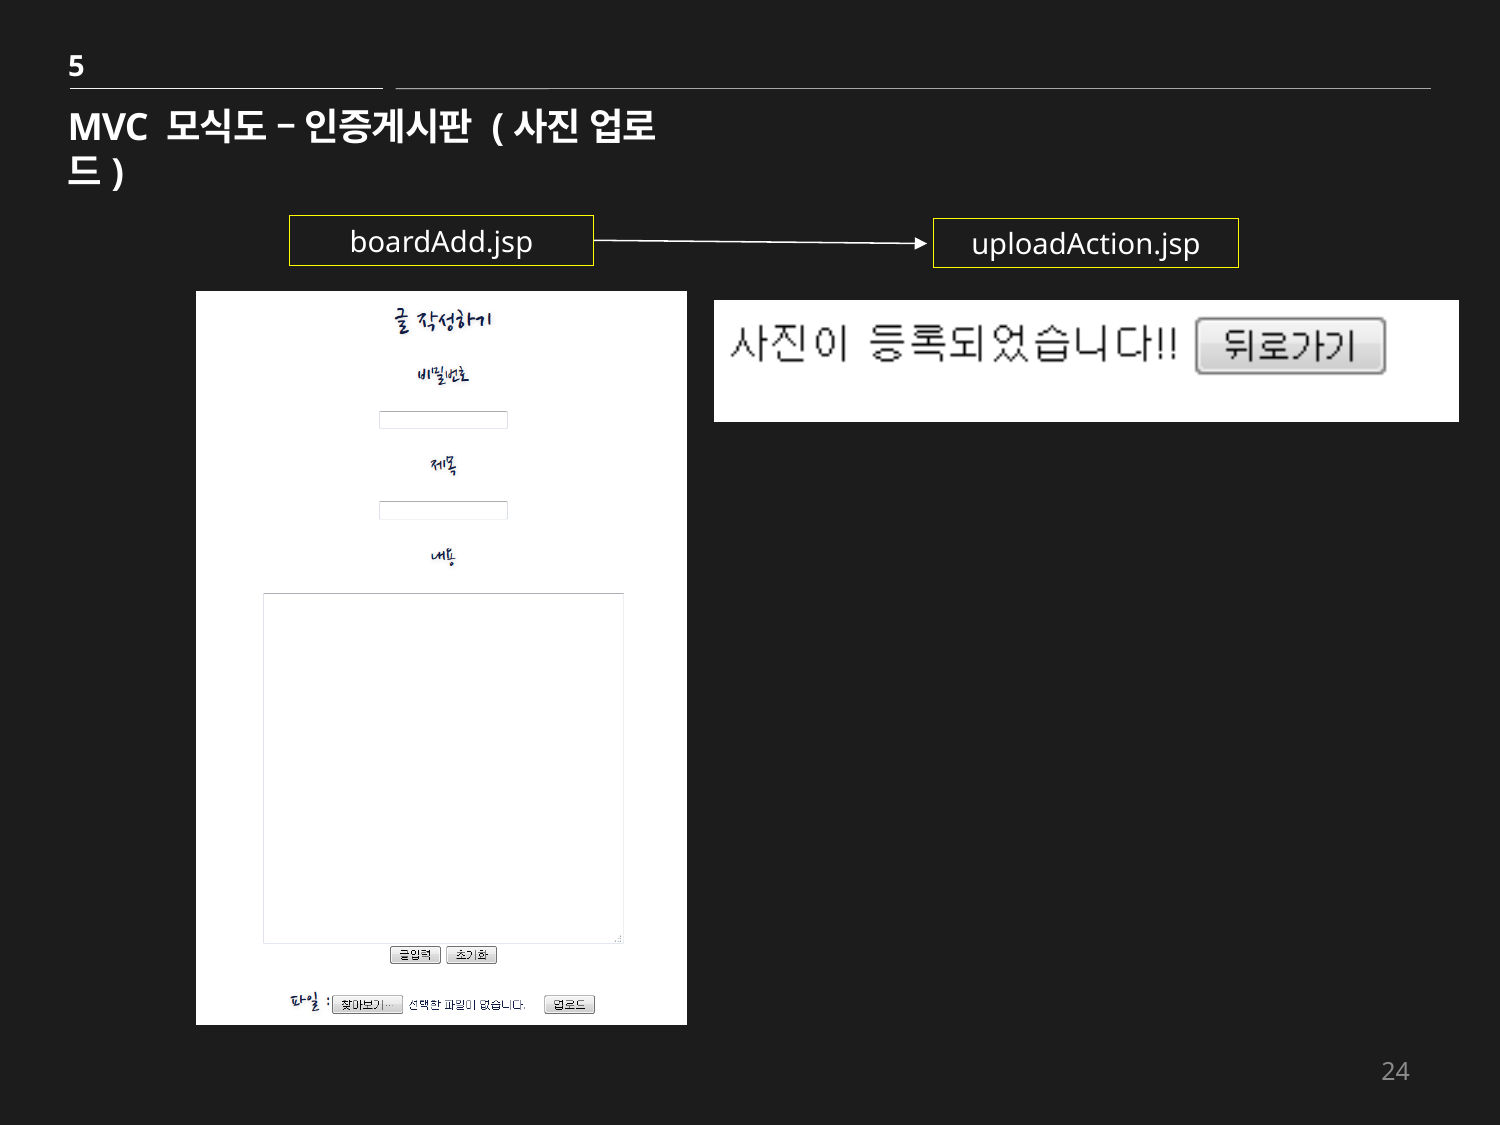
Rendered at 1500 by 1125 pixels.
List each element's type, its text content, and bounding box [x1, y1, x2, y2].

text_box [593, 240, 928, 244]
text_box uploadAction.jsp [933, 218, 1239, 268]
picture [196, 290, 687, 1026]
text_box 5 [53, 39, 100, 90]
picture [714, 300, 1459, 422]
text_box MVC 모식도 – 인증게시판 (사진 업로드) [52, 95, 715, 337]
slide_number 24 [1074, 1042, 1425, 1103]
text_box boardAdd.jsp [289, 215, 594, 266]
